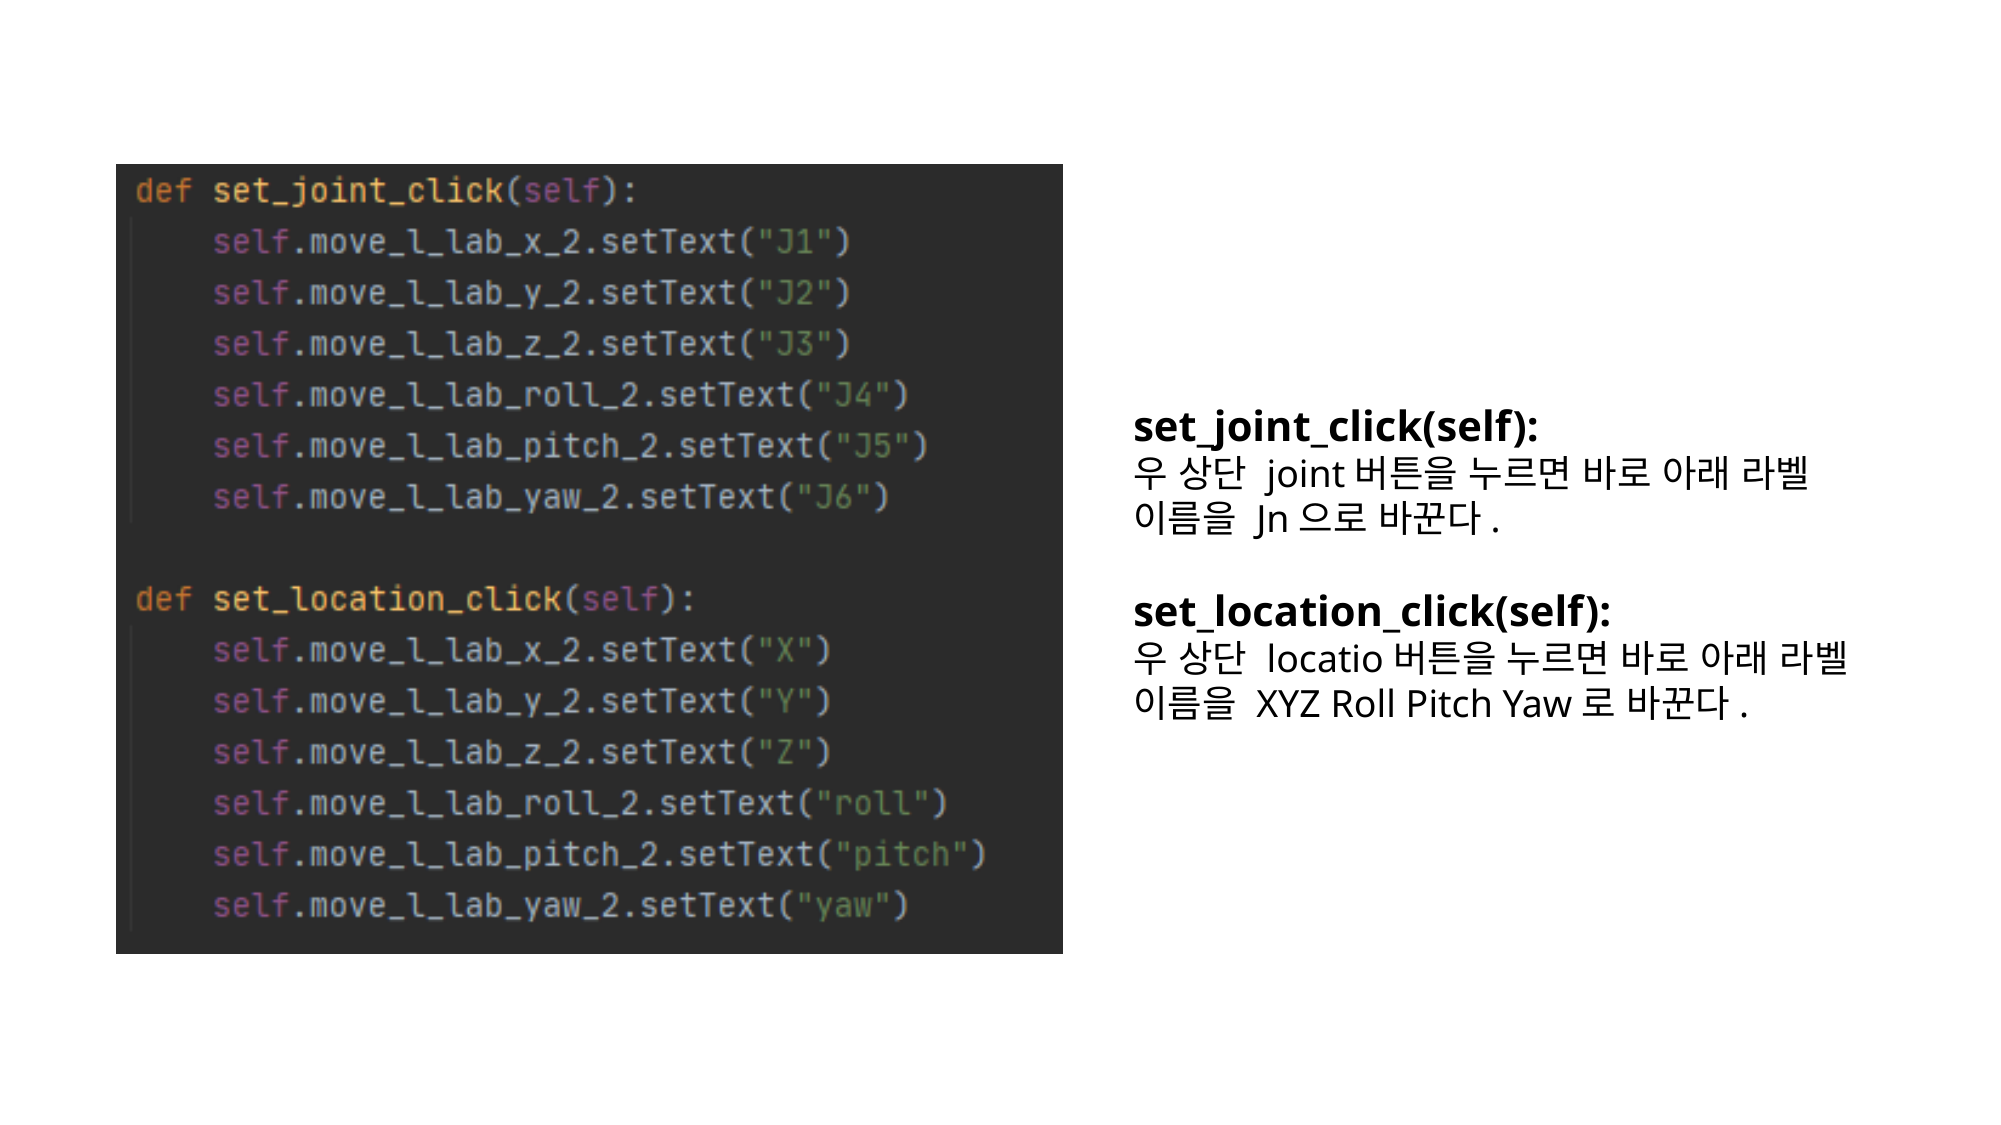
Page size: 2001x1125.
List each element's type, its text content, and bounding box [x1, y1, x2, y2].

picture [116, 164, 1063, 954]
text_box set_joint_click(self): 우 상단 joint버튼을 누르면 바로 아래 라벨 이름을 Jn으로 바꾼다. set_location_click(self): 우 상단 locatio버튼을 누르면 바로 아래 라벨 이름을 XYZ Roll Pitch Yaw로 바꾼다. [1118, 392, 1886, 733]
